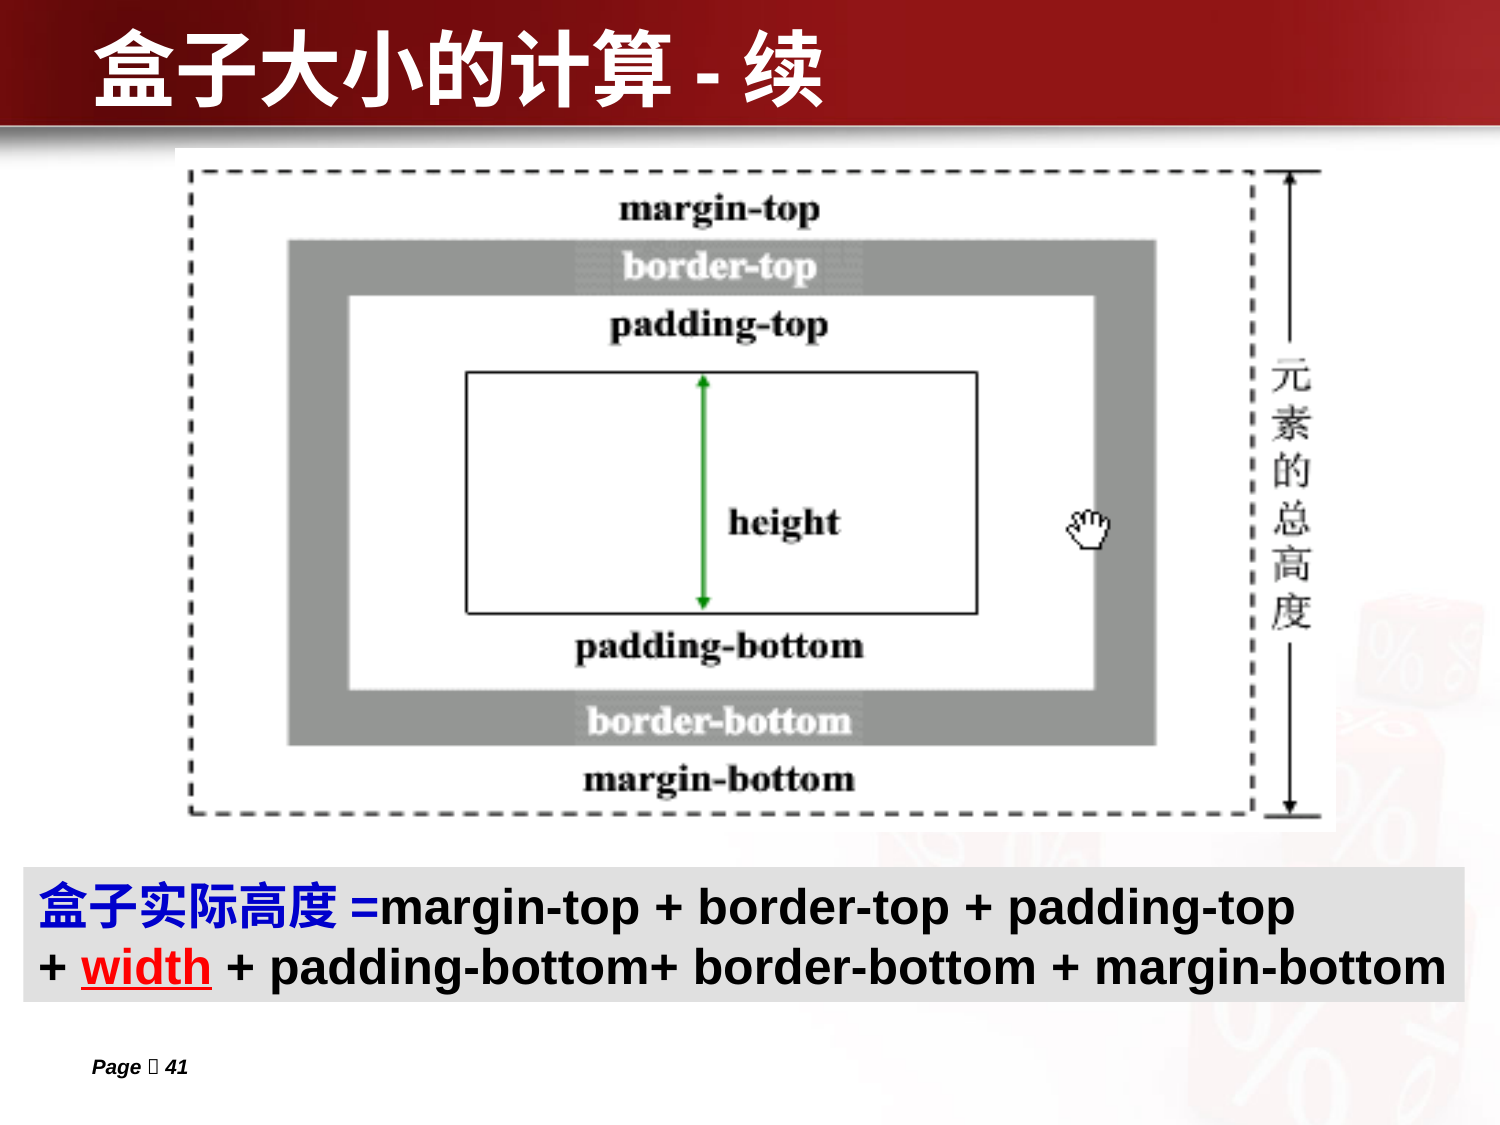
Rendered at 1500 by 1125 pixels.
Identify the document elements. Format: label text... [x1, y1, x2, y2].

slide_number Page  41 [76, 1045, 314, 1079]
text_box 盒子实际高度=margin-top + border-top + padding-top + width + padding-bottom+ border-bottom + margin-bottom [23, 867, 1465, 1002]
title 盒子大小的计算-续 [76, 26, 1200, 109]
picture [0, 0, 1500, 1125]
